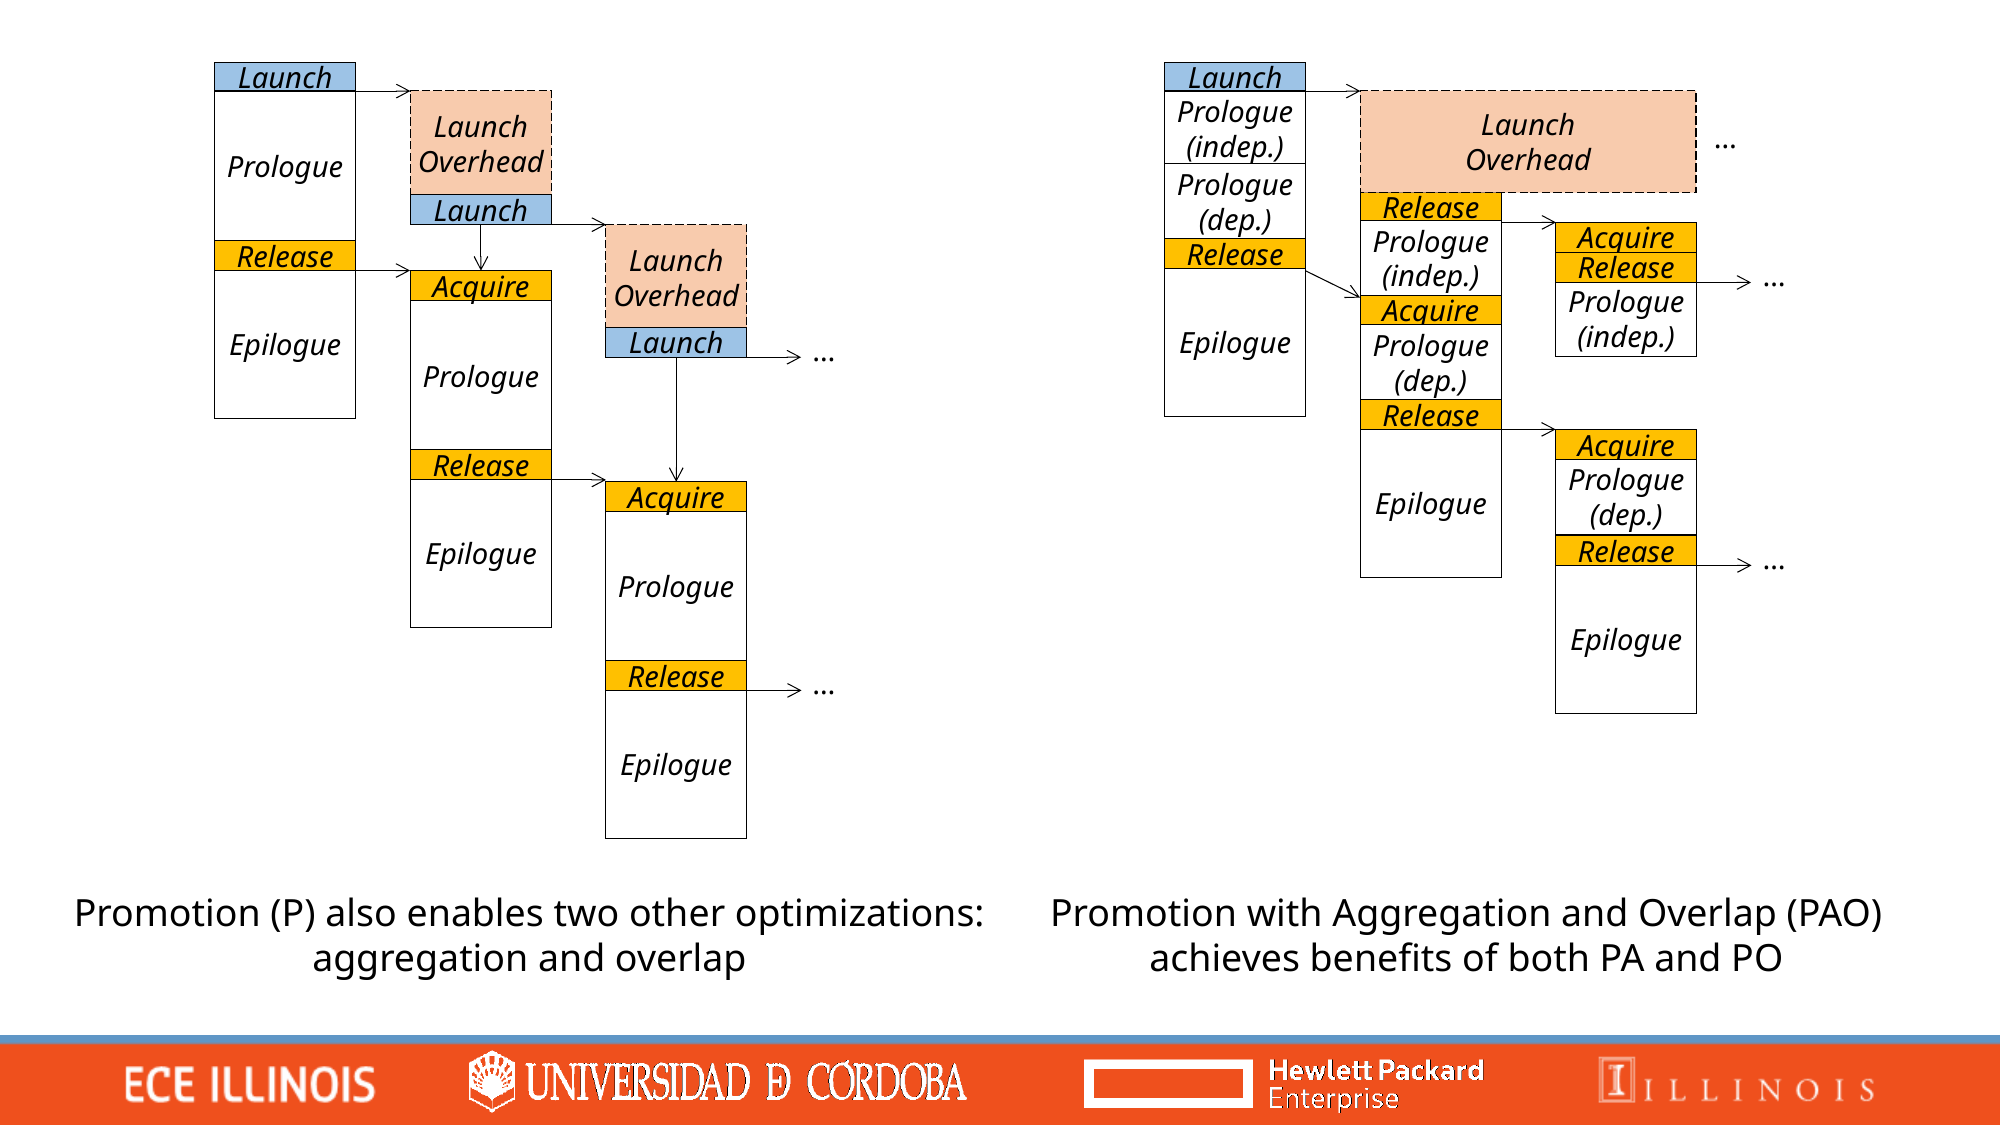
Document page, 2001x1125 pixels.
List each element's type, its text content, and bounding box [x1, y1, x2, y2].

picture [0, 1035, 2000, 1125]
text_box Promotion with Aggregation and Overlap (PAO) achieves benefits of both PA and PO [1025, 881, 1908, 987]
text_box Promotion (P) also enables two other optimizations: aggregation and overlap [58, 881, 1001, 987]
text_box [214, 62, 845, 839]
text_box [1164, 62, 1795, 714]
